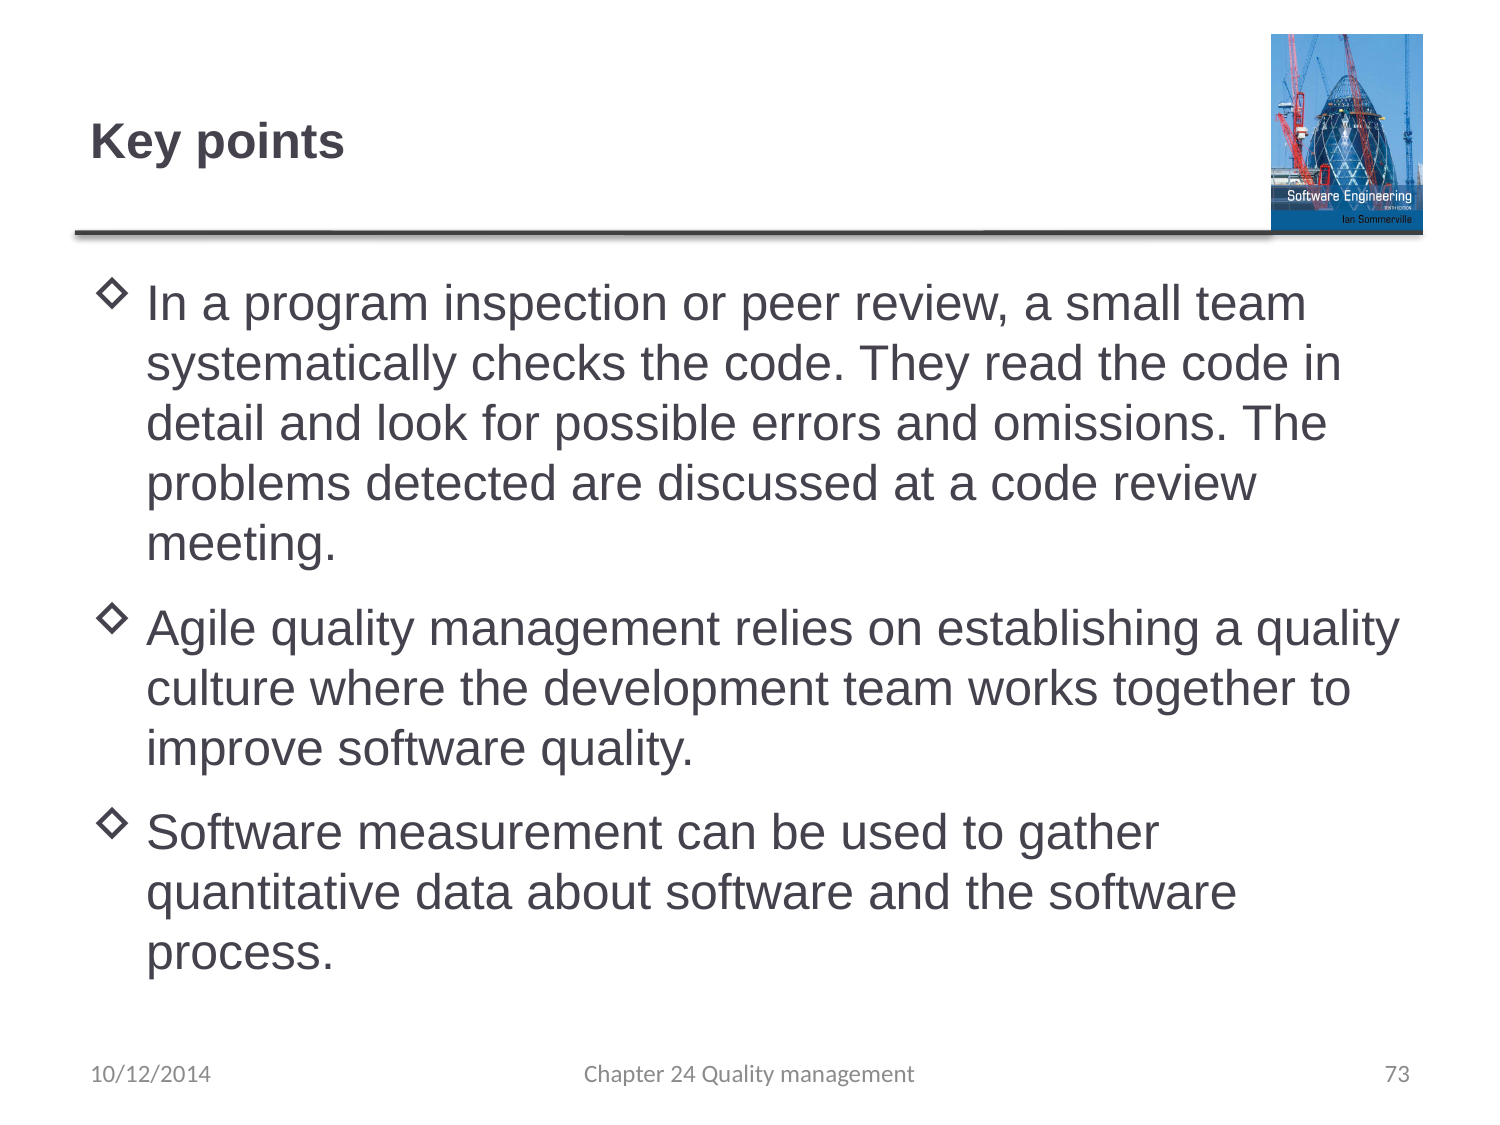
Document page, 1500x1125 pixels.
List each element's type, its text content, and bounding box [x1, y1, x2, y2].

list In a program inspection or peer review, a small team systematically checks the code. They read the code in detail and look for possible errors and omissions. The problems detected are discussed at a code review meeting. Agile quality management relies on establishing a quality culture where the development team works together to improve software quality. Software measurement can be used to gather quantitative data about software and the software process. [75, 262, 1425, 1005]
title Key points [74, 44, 1272, 233]
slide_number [75, 1042, 425, 1103]
slide_number 73 [1074, 1042, 1425, 1103]
footer Chapter 24 Quality management [512, 1042, 988, 1103]
picture [1271, 34, 1423, 230]
